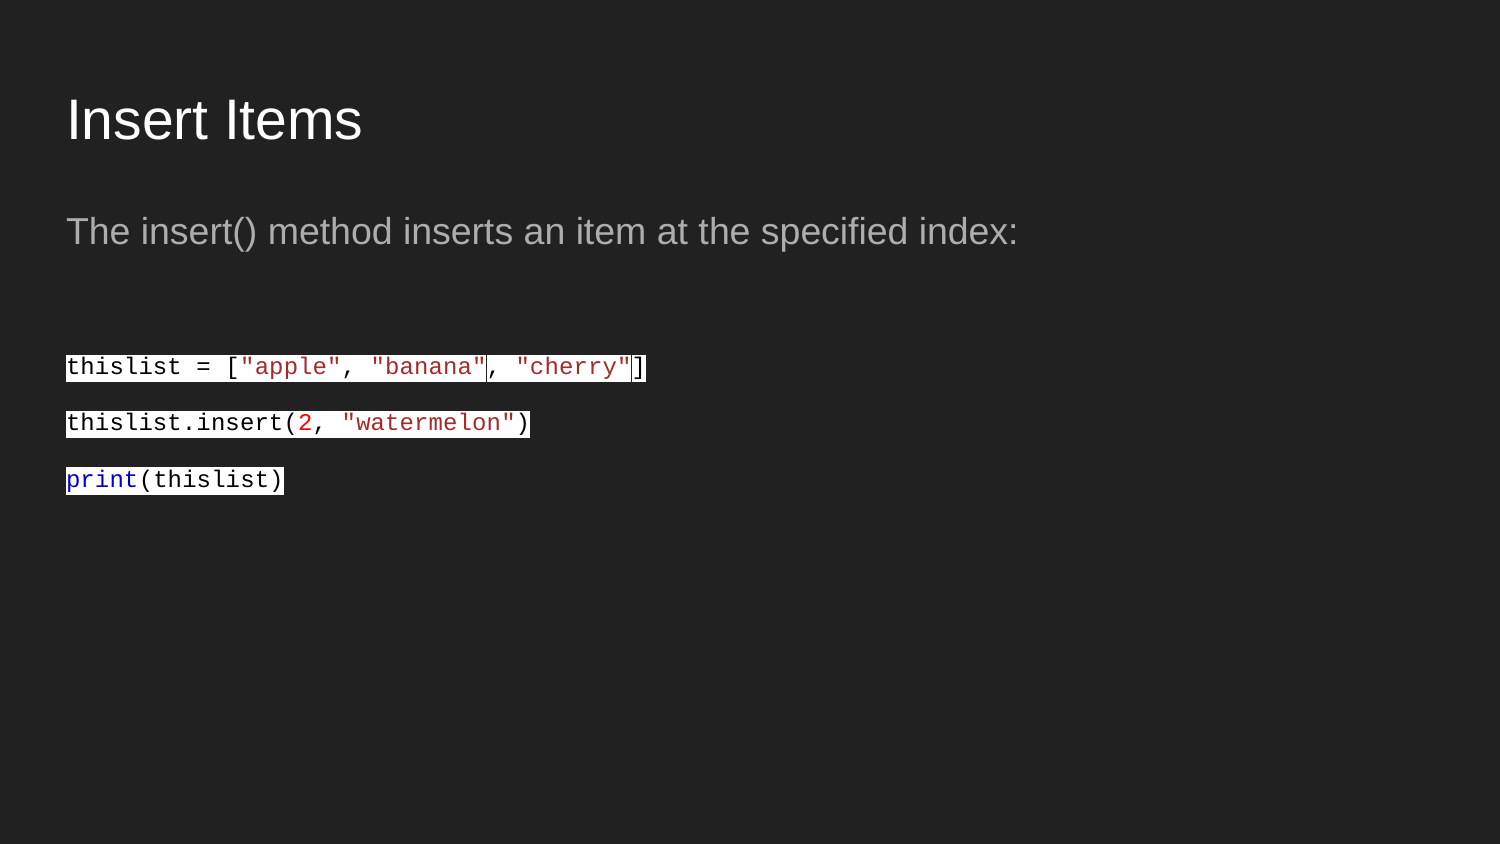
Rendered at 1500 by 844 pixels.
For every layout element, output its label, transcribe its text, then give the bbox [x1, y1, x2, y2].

title Insert Items [51, 72, 1449, 167]
list The insert() method inserts an item at the specified index: thislist = ["apple", "banana", "cherry"] thislist.insert(2, "watermelon") print(thislist) [51, 189, 1449, 750]
